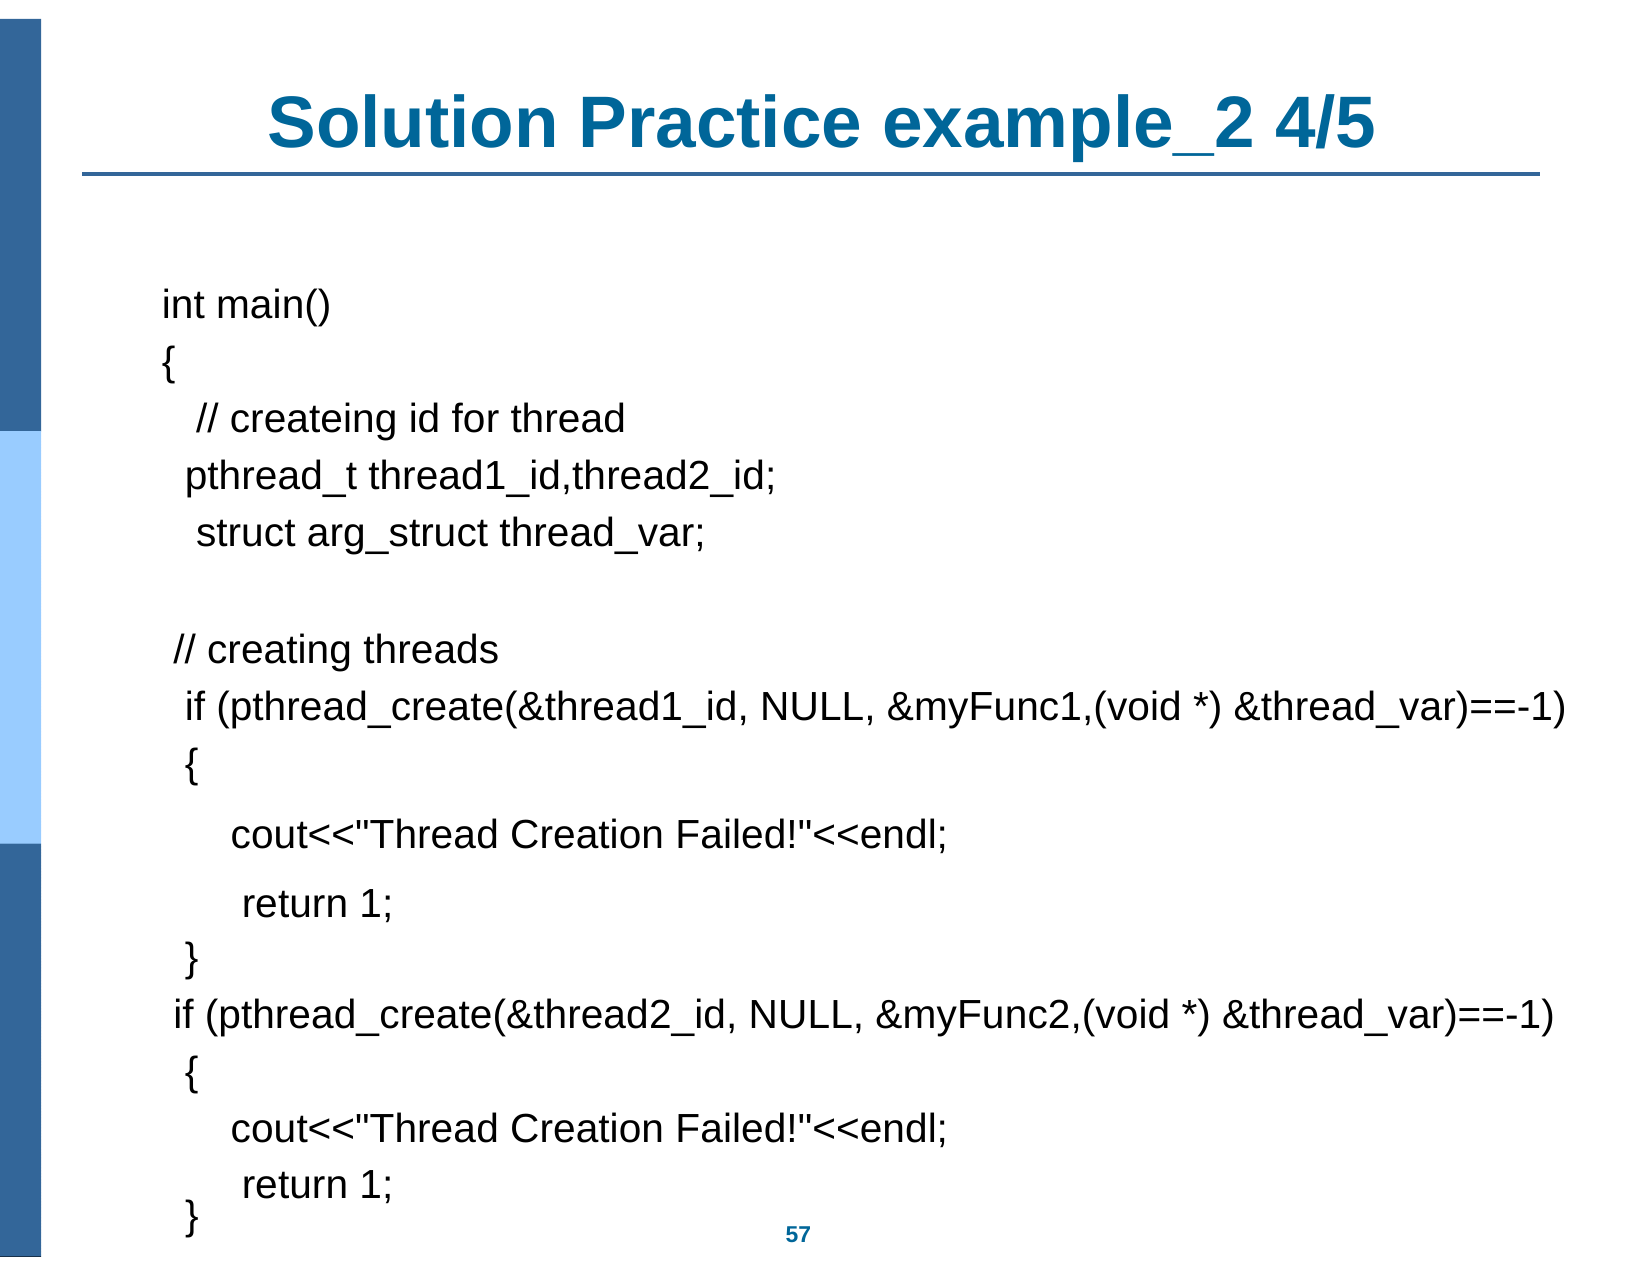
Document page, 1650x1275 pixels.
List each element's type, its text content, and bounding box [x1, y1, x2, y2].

text_box int main() { // createing id for thread pthread_t thread1_id,thread2_id; struct arg_struct thread_var; // creating threads if (pthread_create(&thread1_id, NULL, &myFunc1,(void *) &thread_var)==-1) { cout<<"Thread Creation Failed!"<<endl; return 1; } if (pthread_create(&thread2_id, NULL, &myFunc2,(void *) &thread_var)==-1) { cout<<"Thread Creation Failed!"<<endl; return 1; [159, 268, 1586, 1208]
text_box 57 [783, 1217, 814, 1248]
picture [0, 431, 42, 1257]
title Solution Practice example_2 4/5 [265, 72, 1385, 268]
text_box } [182, 1186, 201, 1238]
